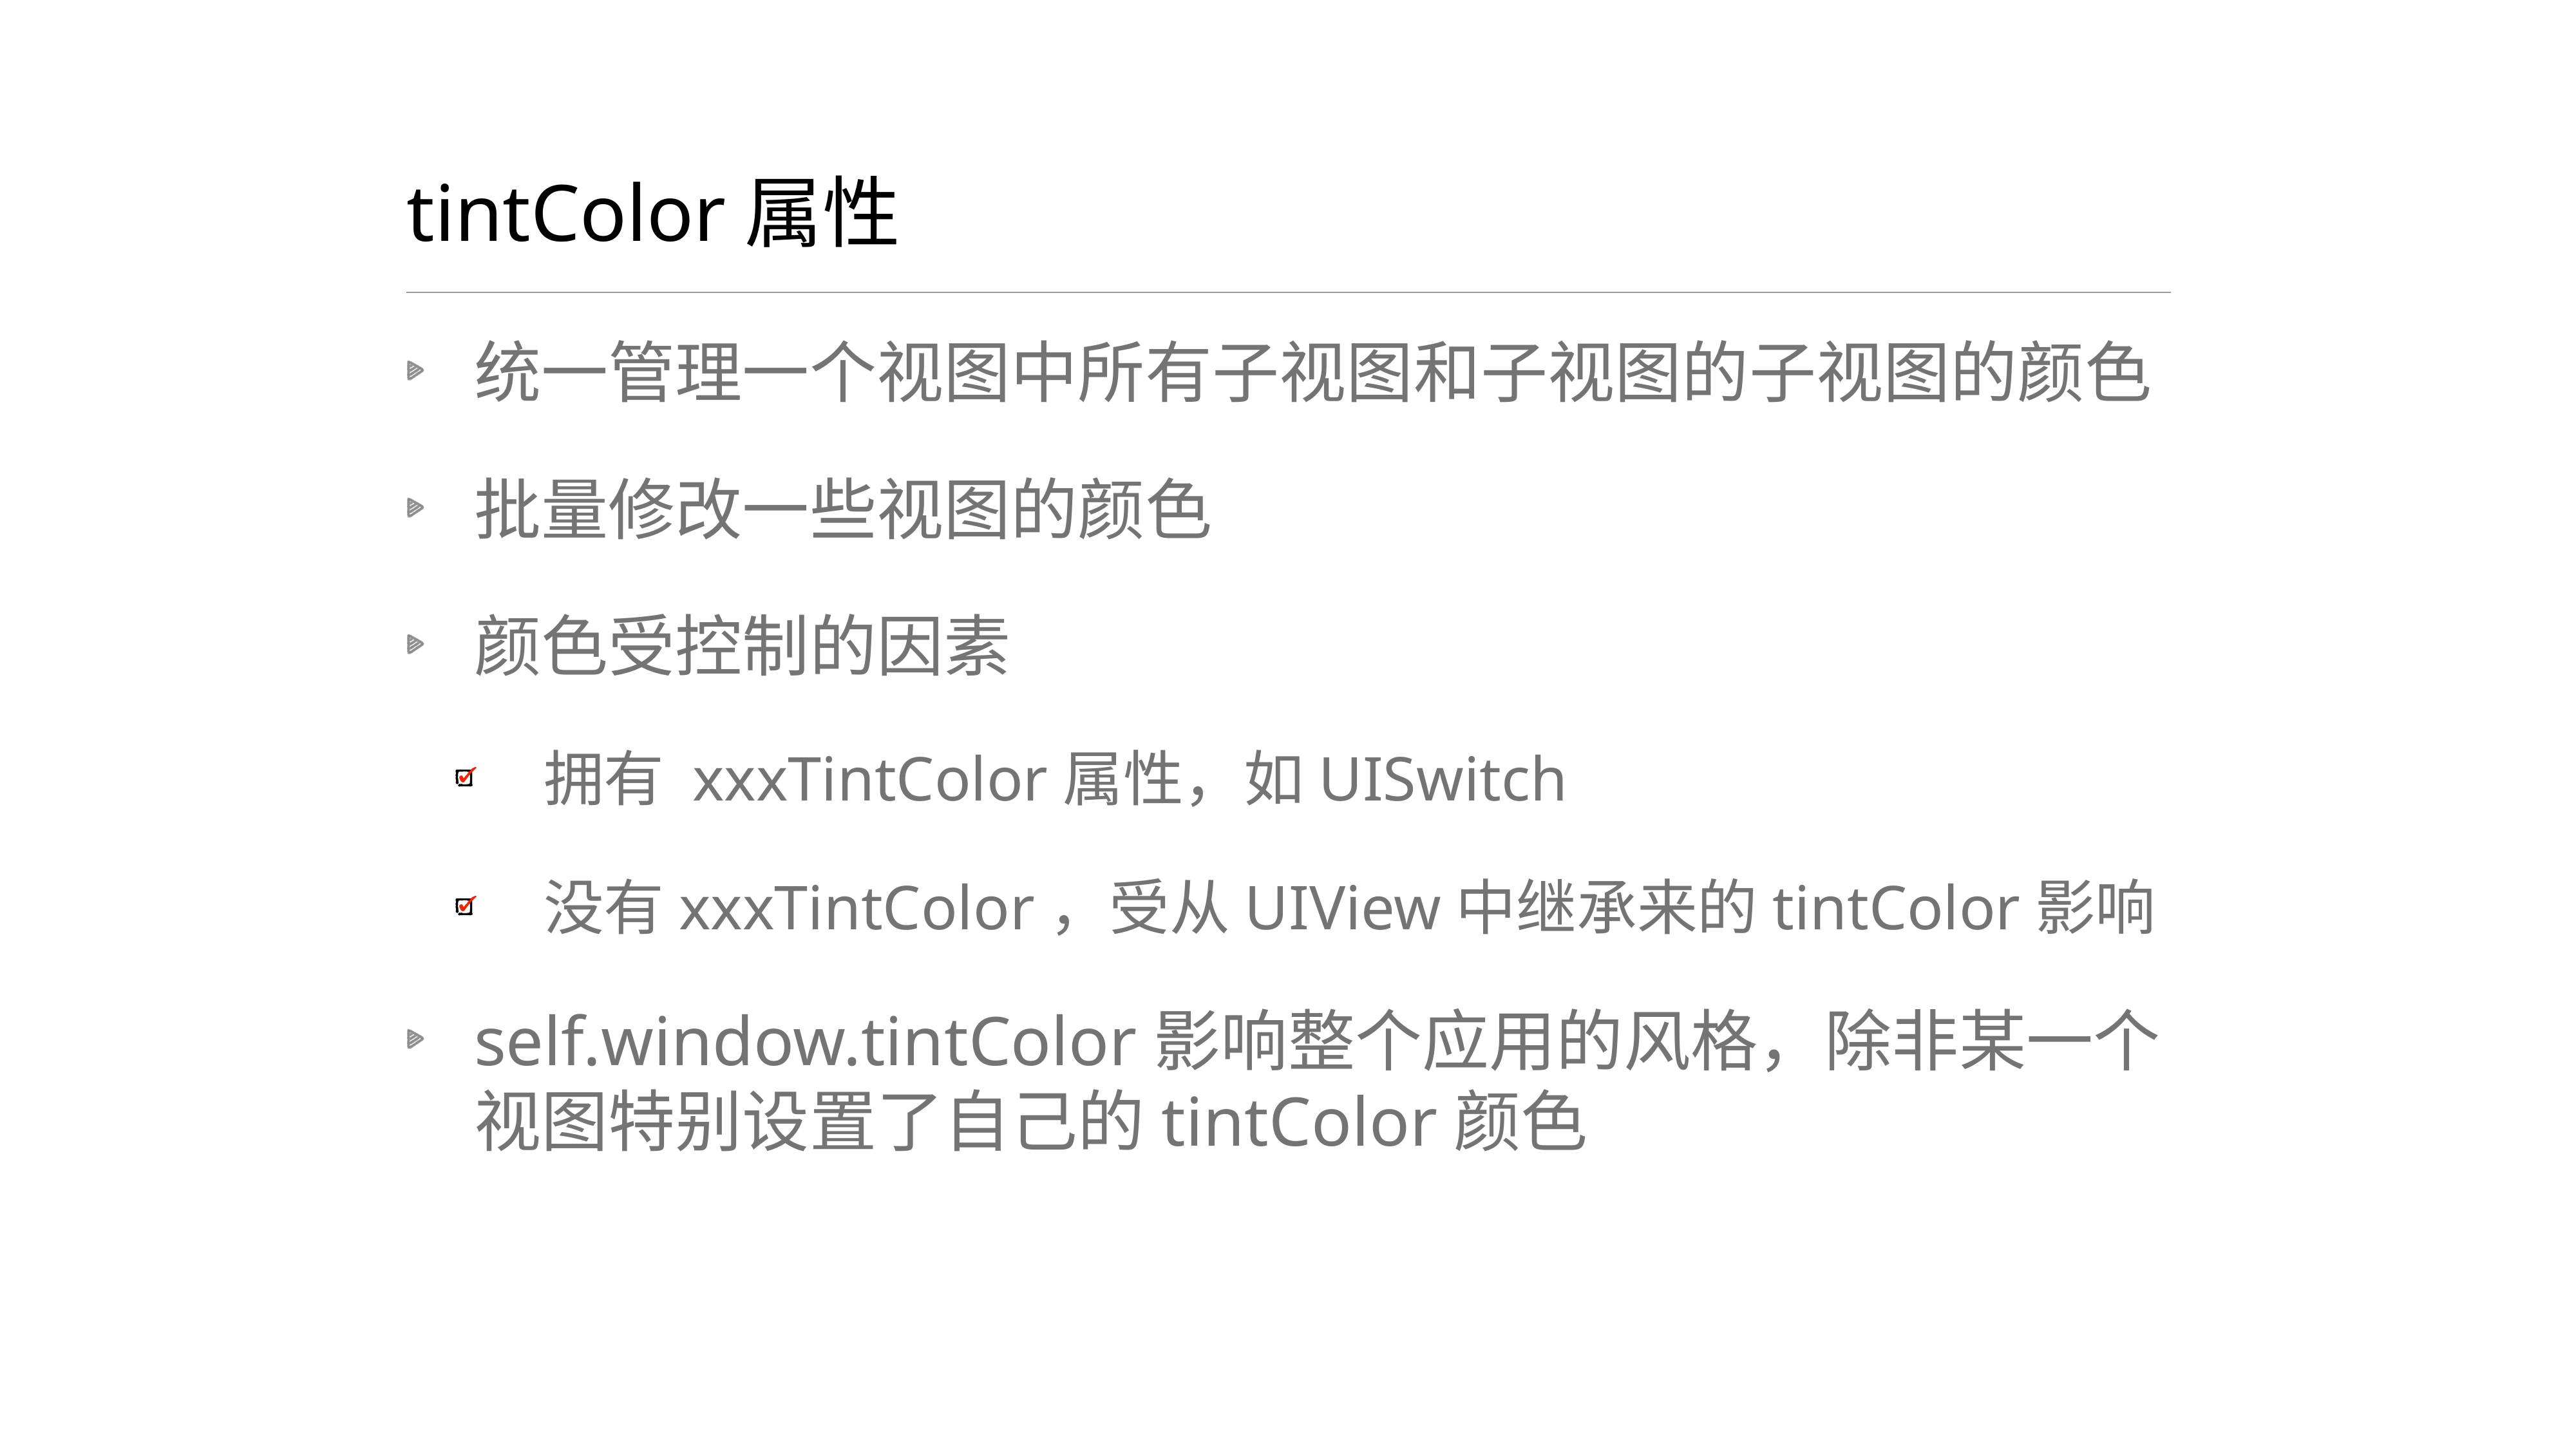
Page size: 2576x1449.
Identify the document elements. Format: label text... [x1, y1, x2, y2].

title tintColor属性 [406, 48, 2170, 257]
picture [406, 1028, 425, 1050]
picture [406, 633, 425, 655]
picture [406, 359, 425, 381]
picture [455, 767, 477, 787]
list 统一管理一个视图中所有子视图和子视图的子视图的颜色 批量修改一些视图的颜色 颜色受控制的因素 拥有 xxxTintColor属性，如UISwitch 没有xxxTintColor，受从UIView中继承来的tintColor影响 self.window.tintColor影响整个应用的风格，除非某一个视图特别设置了自己的tintColor颜色 [406, 330, 2170, 1321]
picture [455, 896, 477, 916]
picture [406, 497, 425, 518]
